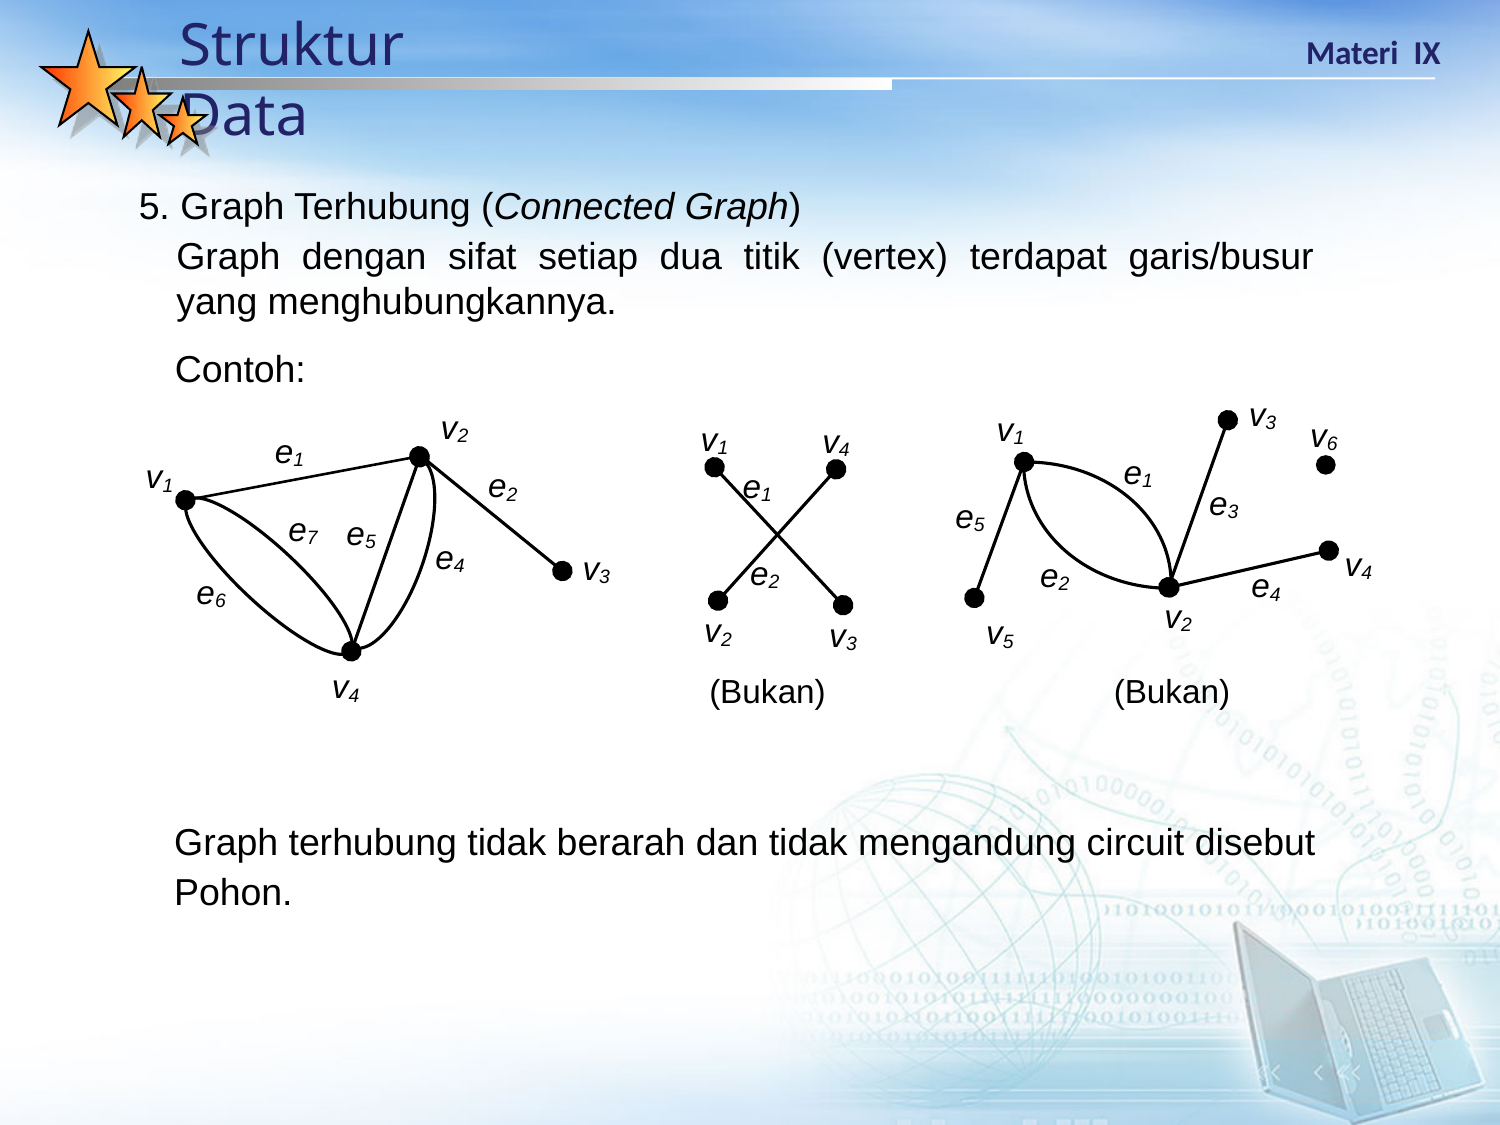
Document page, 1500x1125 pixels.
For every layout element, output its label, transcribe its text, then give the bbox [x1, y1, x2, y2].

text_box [882, 337, 1389, 705]
text_box Graph terhubung tidak berarah dan tidak mengandung circuit disebut Pohon. [159, 810, 1353, 921]
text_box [135, 396, 621, 716]
picture [0, 0, 1500, 1125]
text_box (Bukan) [1098, 713, 1246, 718]
text_box (Bukan) [694, 671, 841, 718]
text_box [690, 408, 868, 664]
text_box Contoh: [160, 338, 322, 395]
text_box 5. Graph Terhubung (Connected Graph) Graph dengan sifat setiap dua titik (vertex) terdapat garis/busur yang menghubungkannya. [123, 172, 1329, 331]
